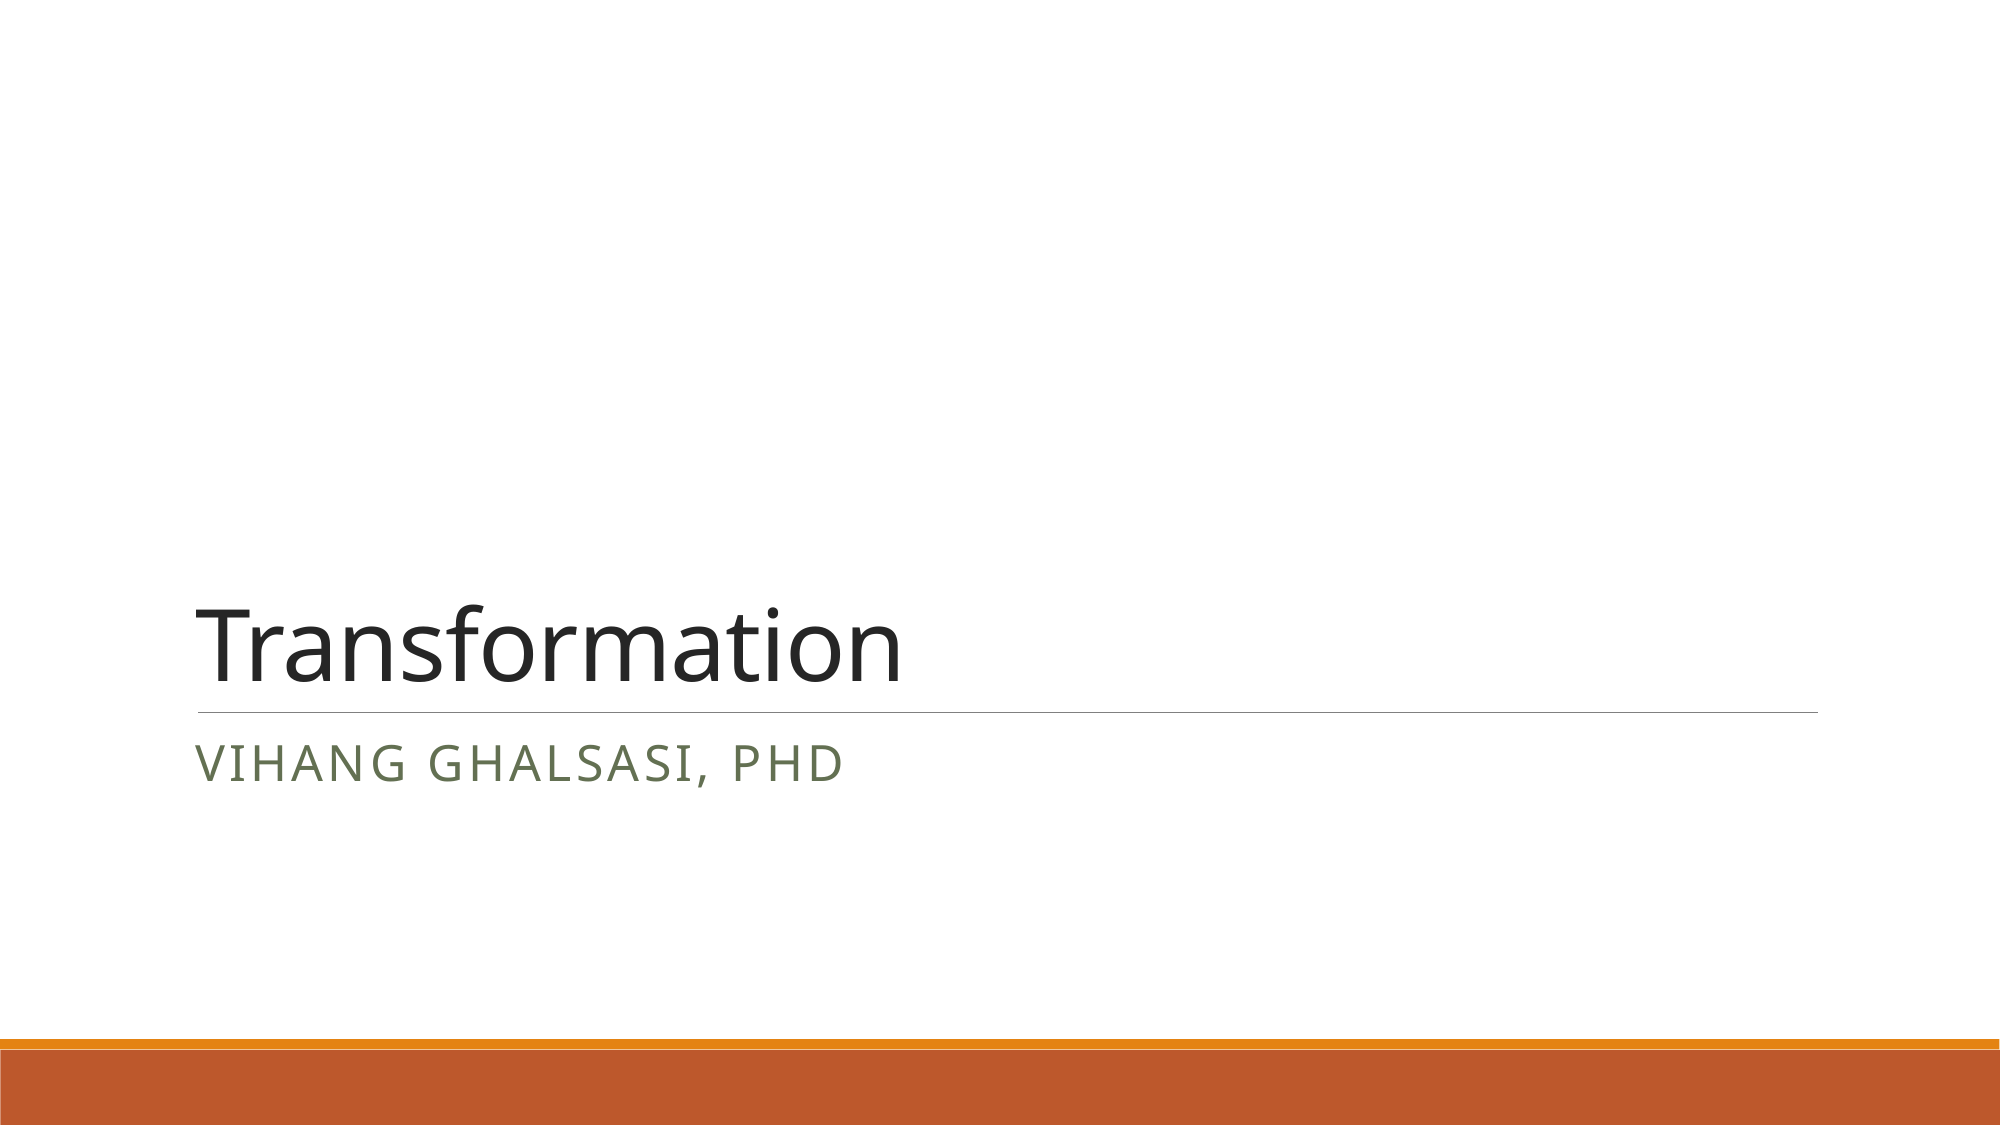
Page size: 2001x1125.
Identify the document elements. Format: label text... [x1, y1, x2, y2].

title Transformation [180, 124, 1830, 710]
subtitle Vihang Ghalsasi, phd [180, 730, 1831, 919]
